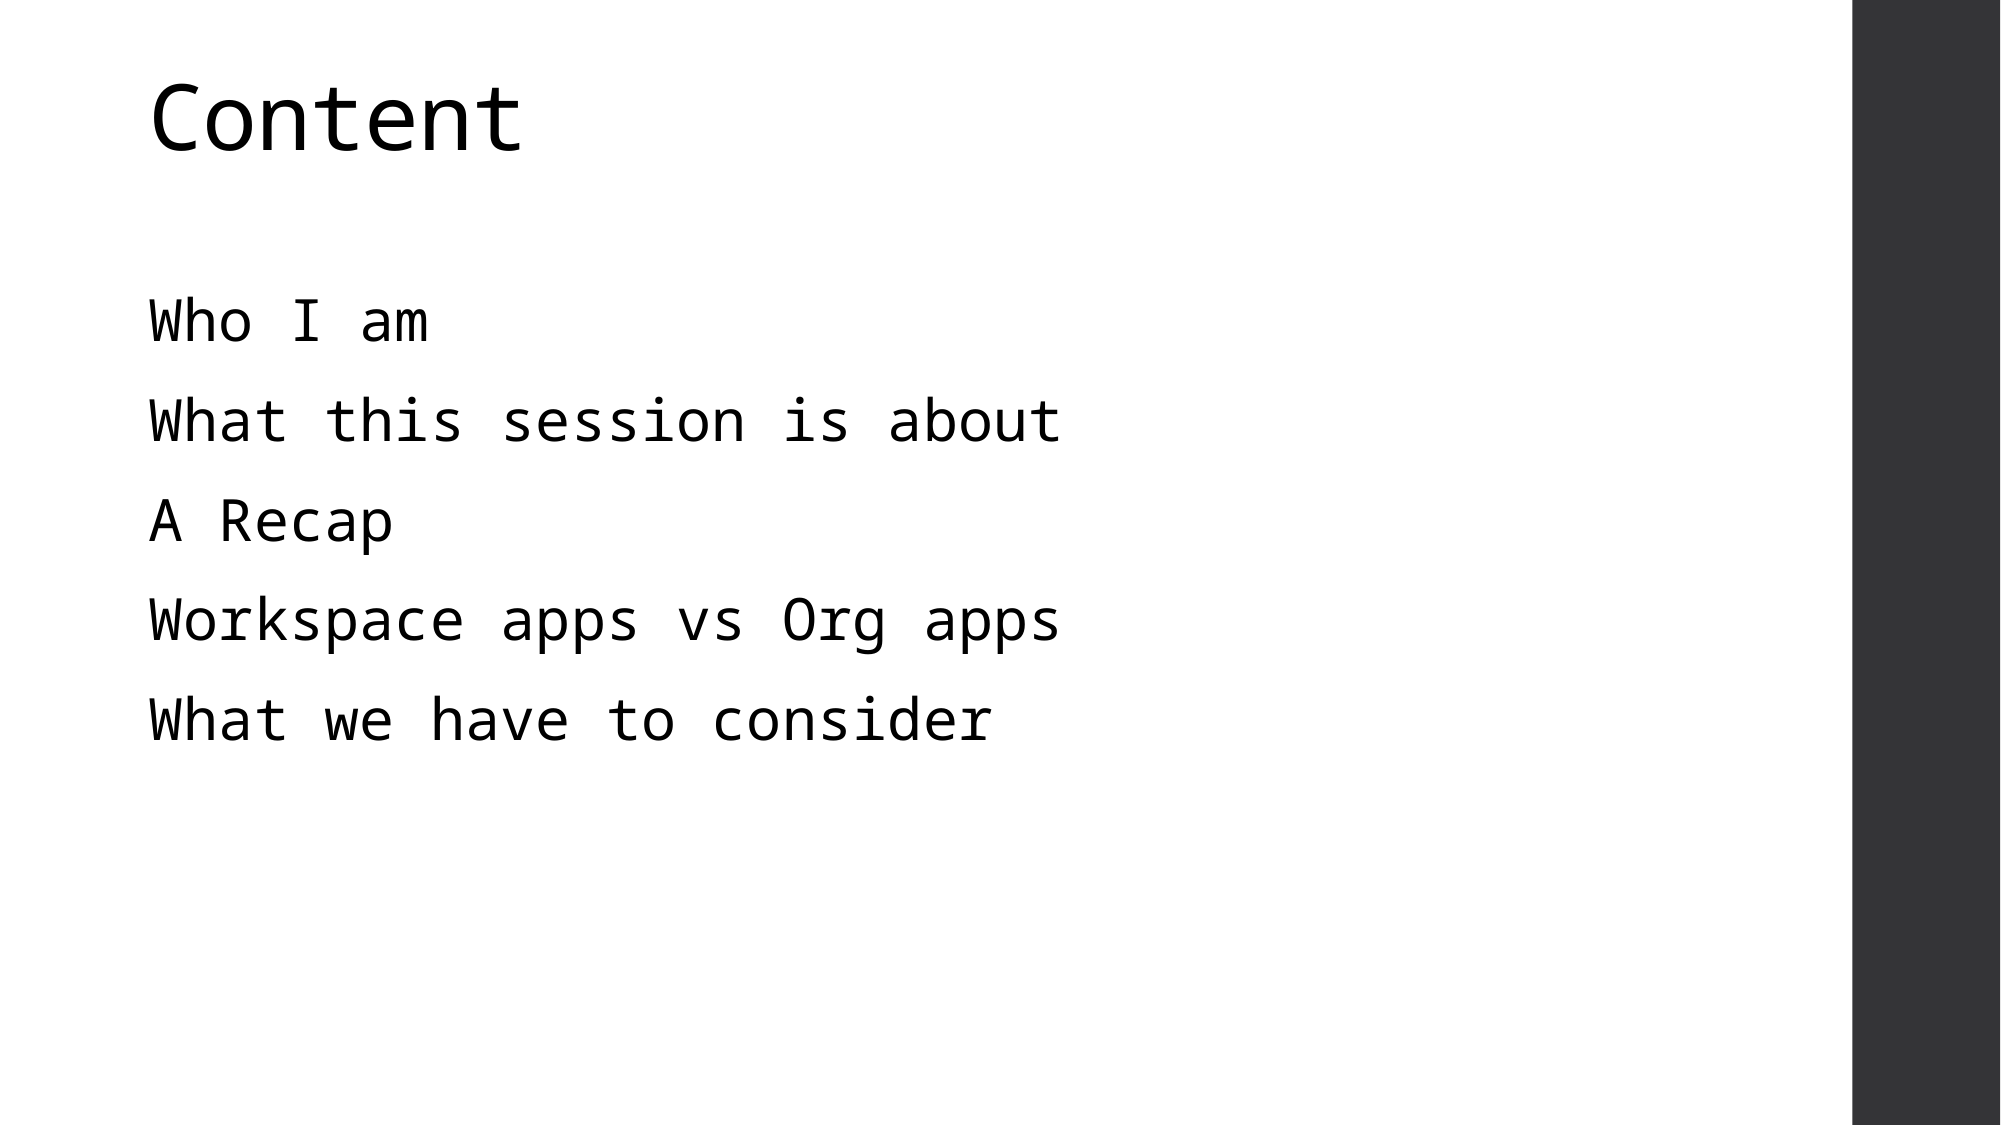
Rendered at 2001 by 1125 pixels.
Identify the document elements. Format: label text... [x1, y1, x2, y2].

title Content [133, 63, 1724, 282]
list Who I am What this session is about A Recap Workspace apps vs Org apps What we have to consider [133, 281, 1661, 996]
